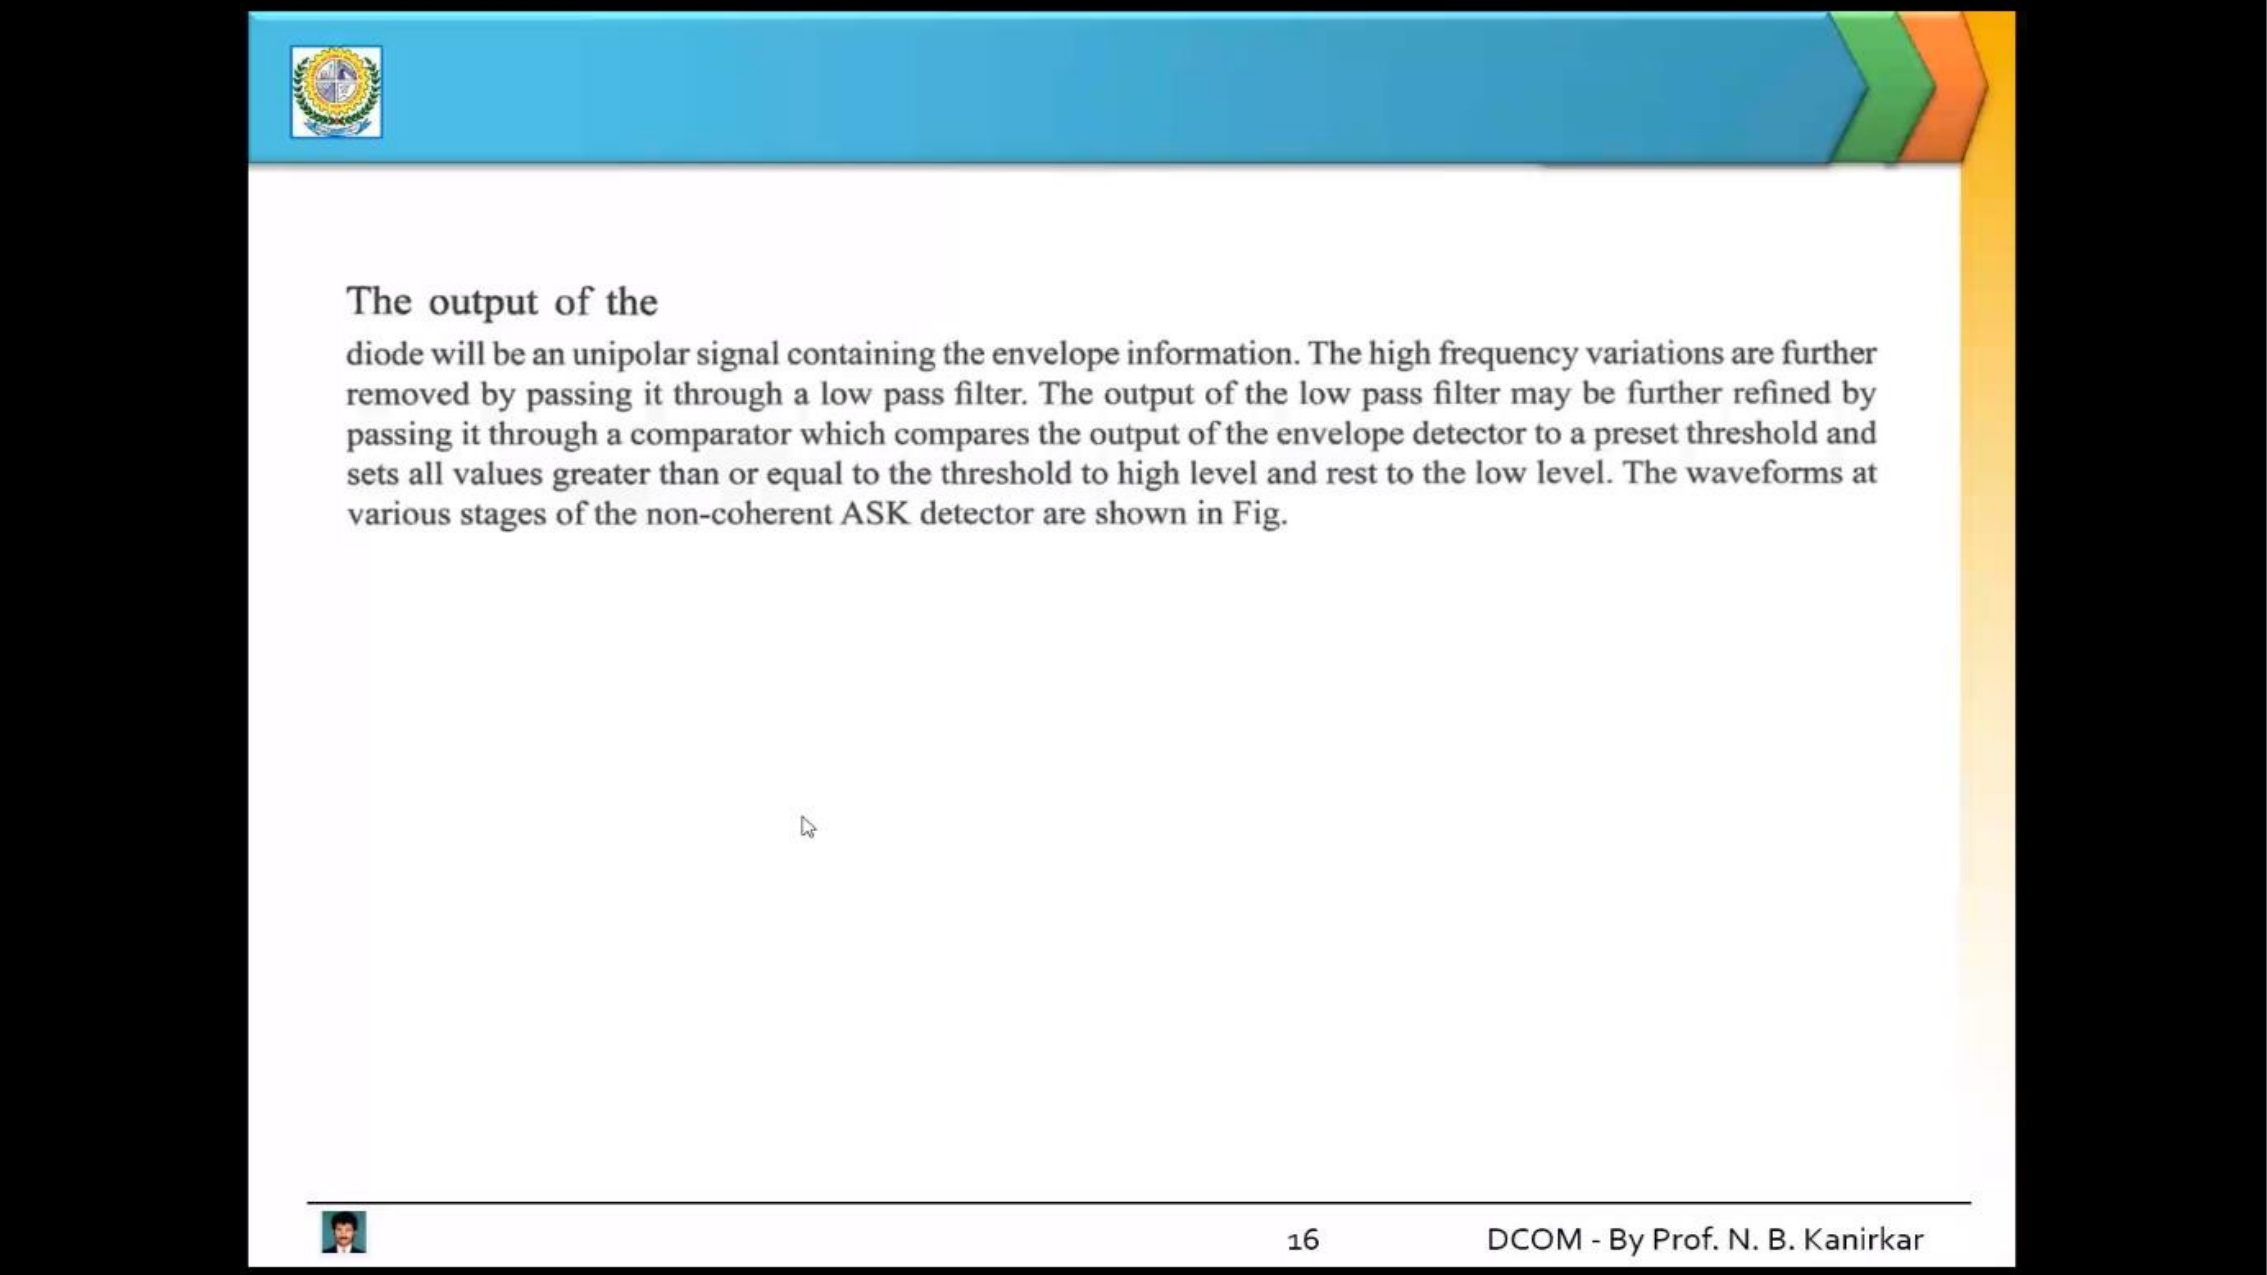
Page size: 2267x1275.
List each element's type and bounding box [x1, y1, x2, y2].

text_box [239, 0, 2027, 1275]
